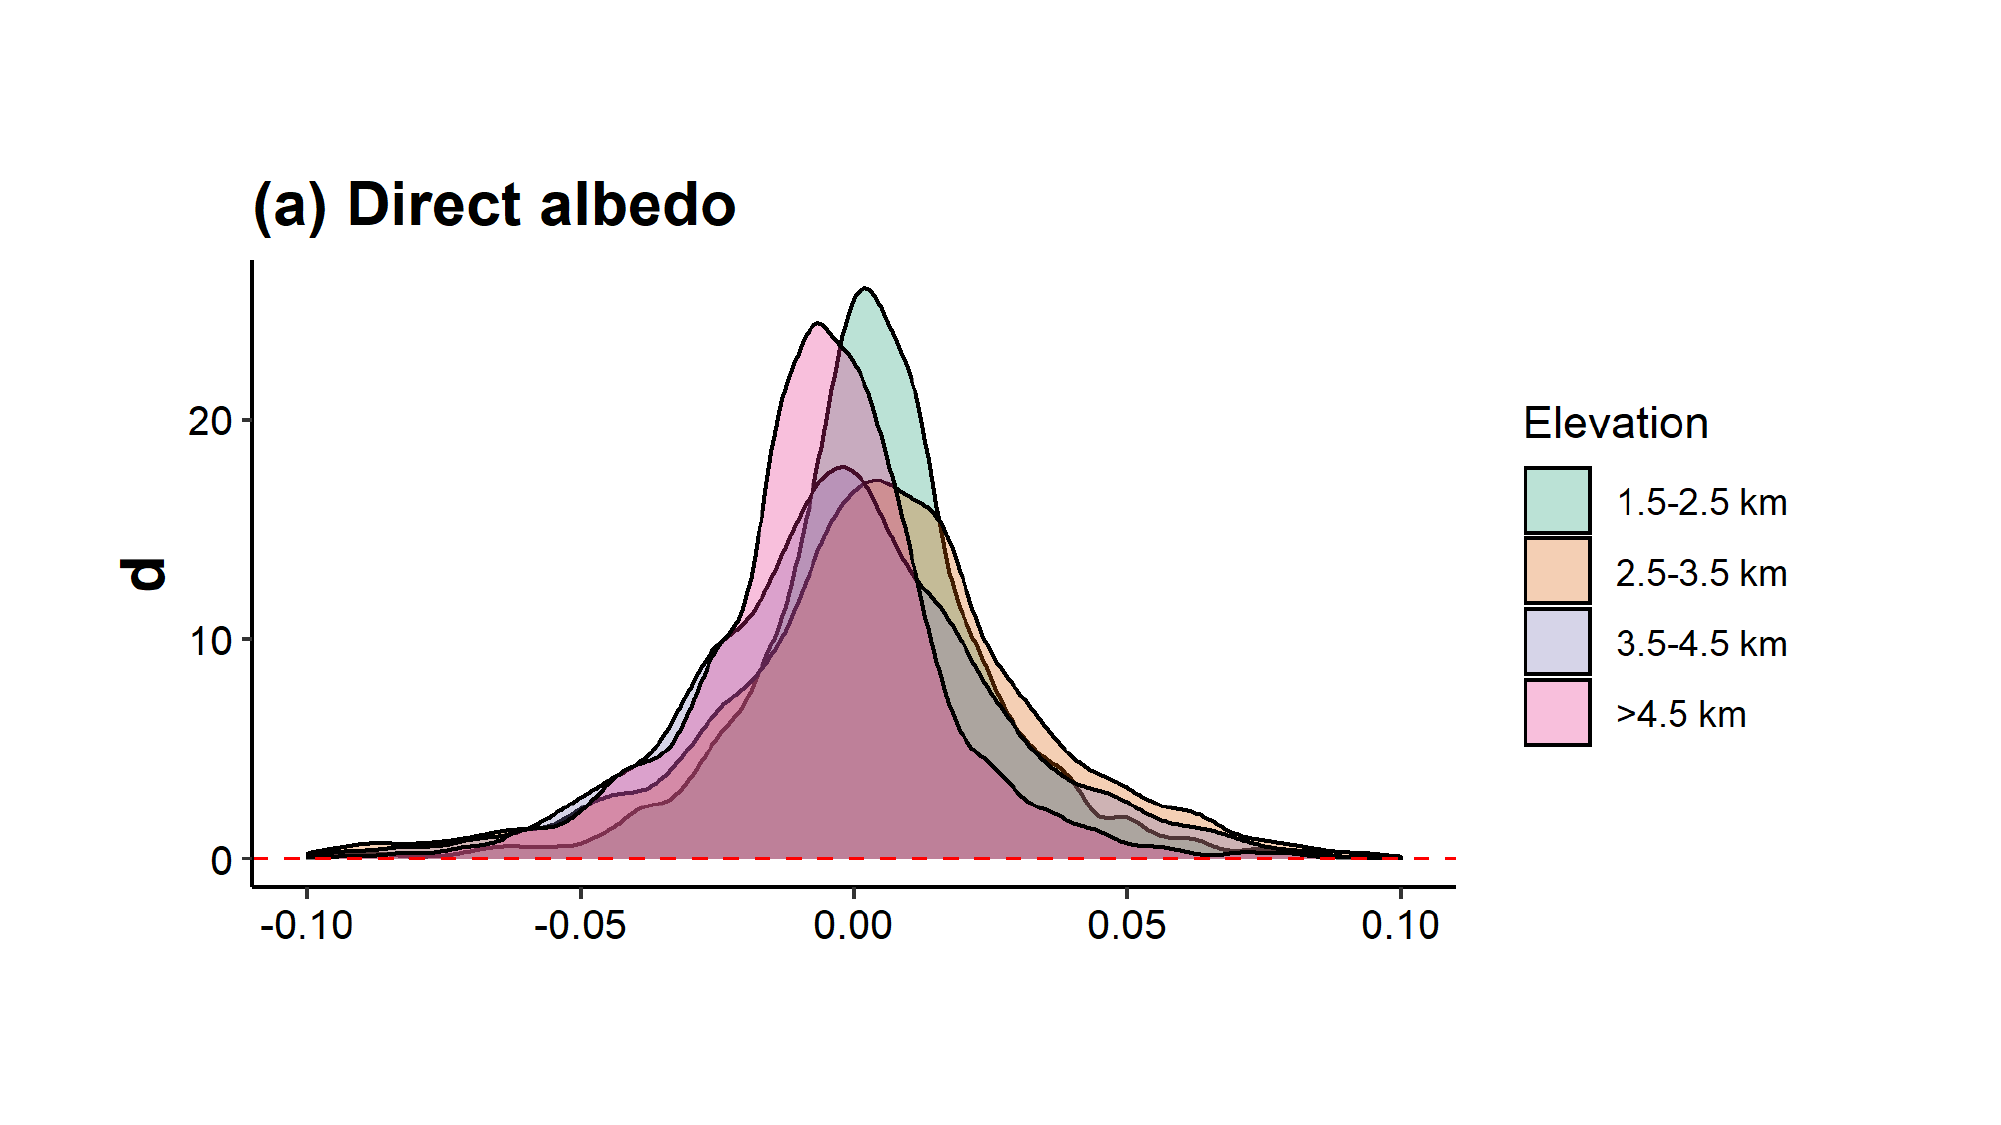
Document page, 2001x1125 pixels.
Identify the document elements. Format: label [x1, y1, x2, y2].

picture [96, 157, 1833, 968]
